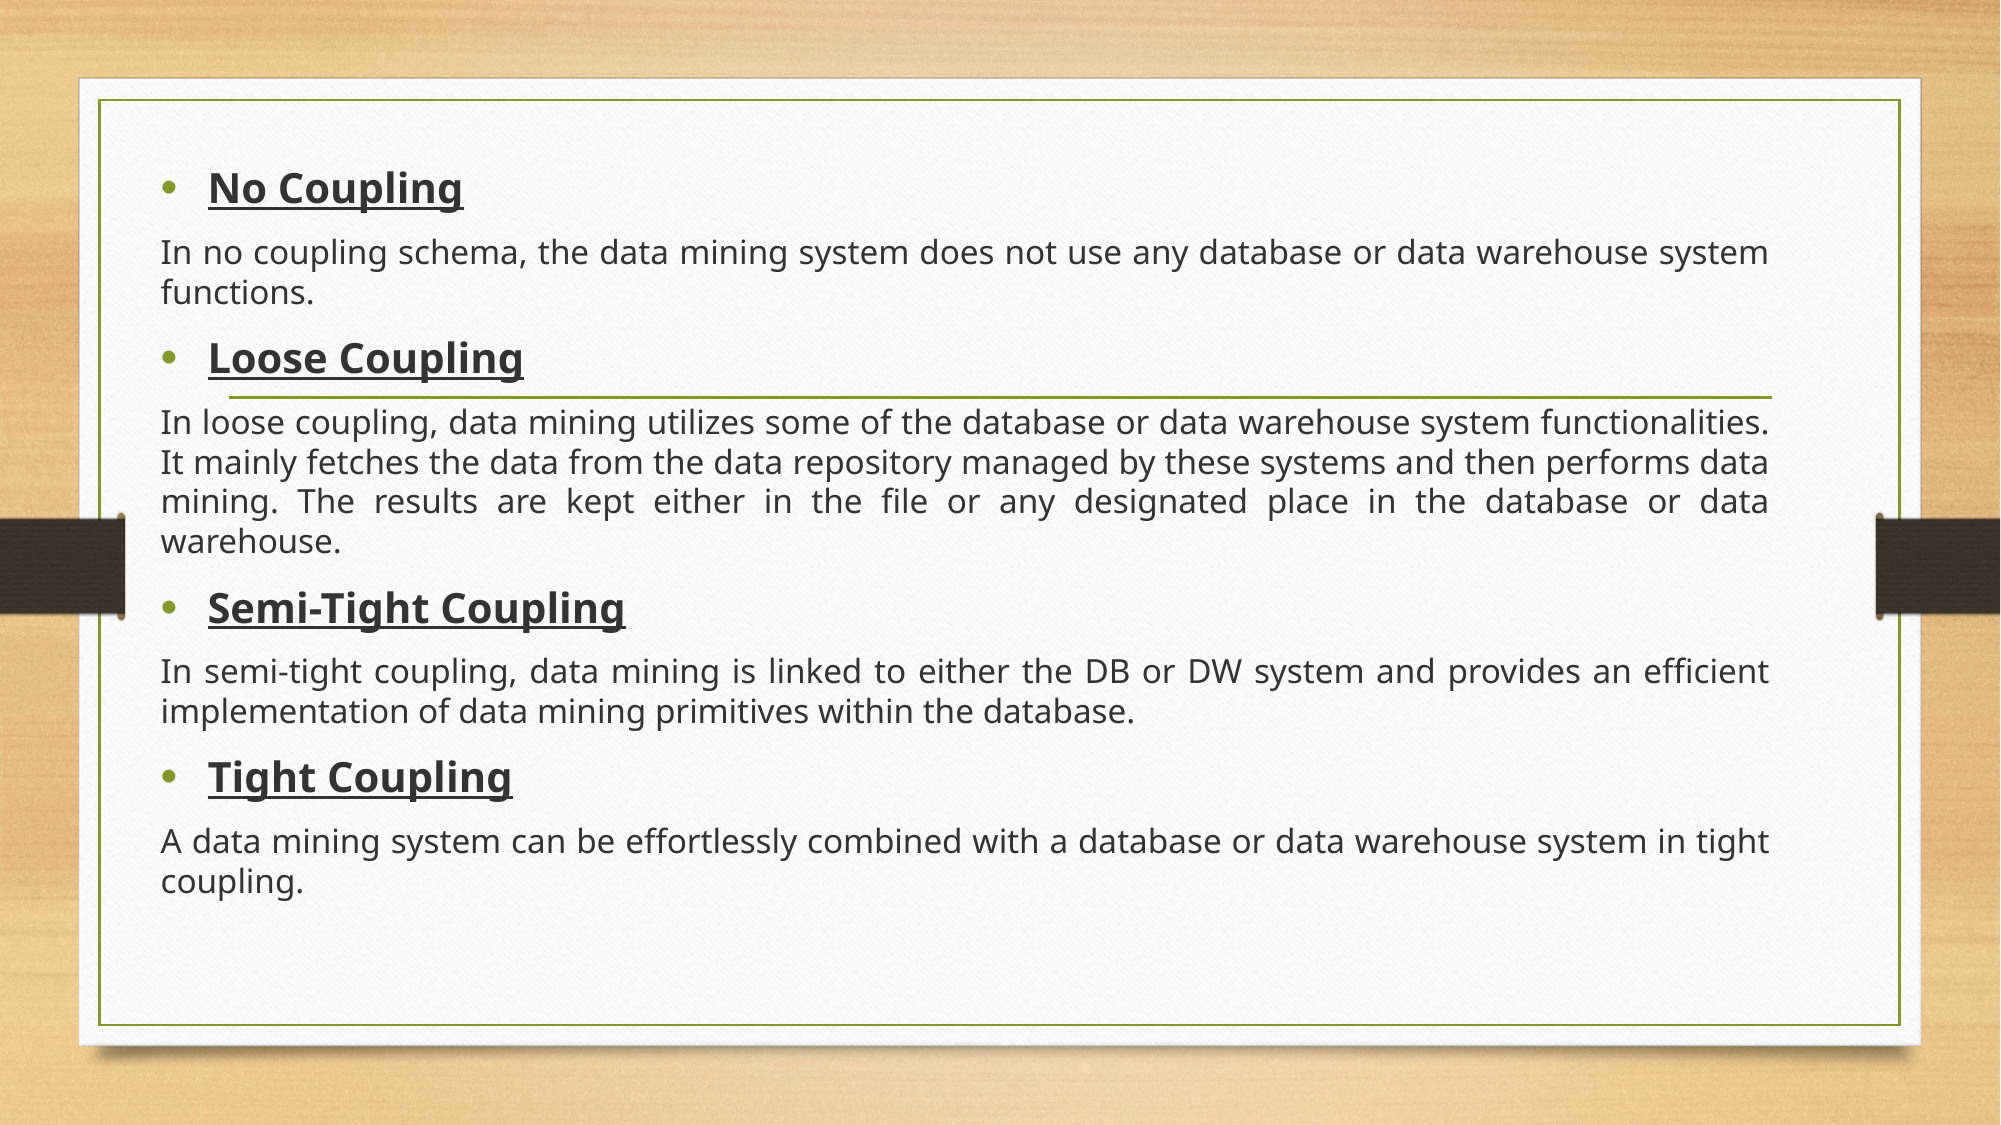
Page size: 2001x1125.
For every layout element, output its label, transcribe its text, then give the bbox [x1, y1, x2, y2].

list No Coupling In no coupling schema, the data mining system does not use any database or data warehouse system functions. Loose Coupling In loose coupling, data mining utilizes some of the database or data warehouse system functionalities. It mainly fetches the data from the data repository managed by these systems and then performs data mining. The results are kept either in the file or any designated place in the database or data warehouse. Semi-Tight Coupling In semi-tight coupling, data mining is linked to either the DB or DW system and provides an efficient implementation of data mining primitives within the database. Tight Coupling A data mining system can be effortlessly combined with a database or data warehouse system in tight coupling. [145, 154, 1788, 964]
picture [0, 0, 2001, 1125]
